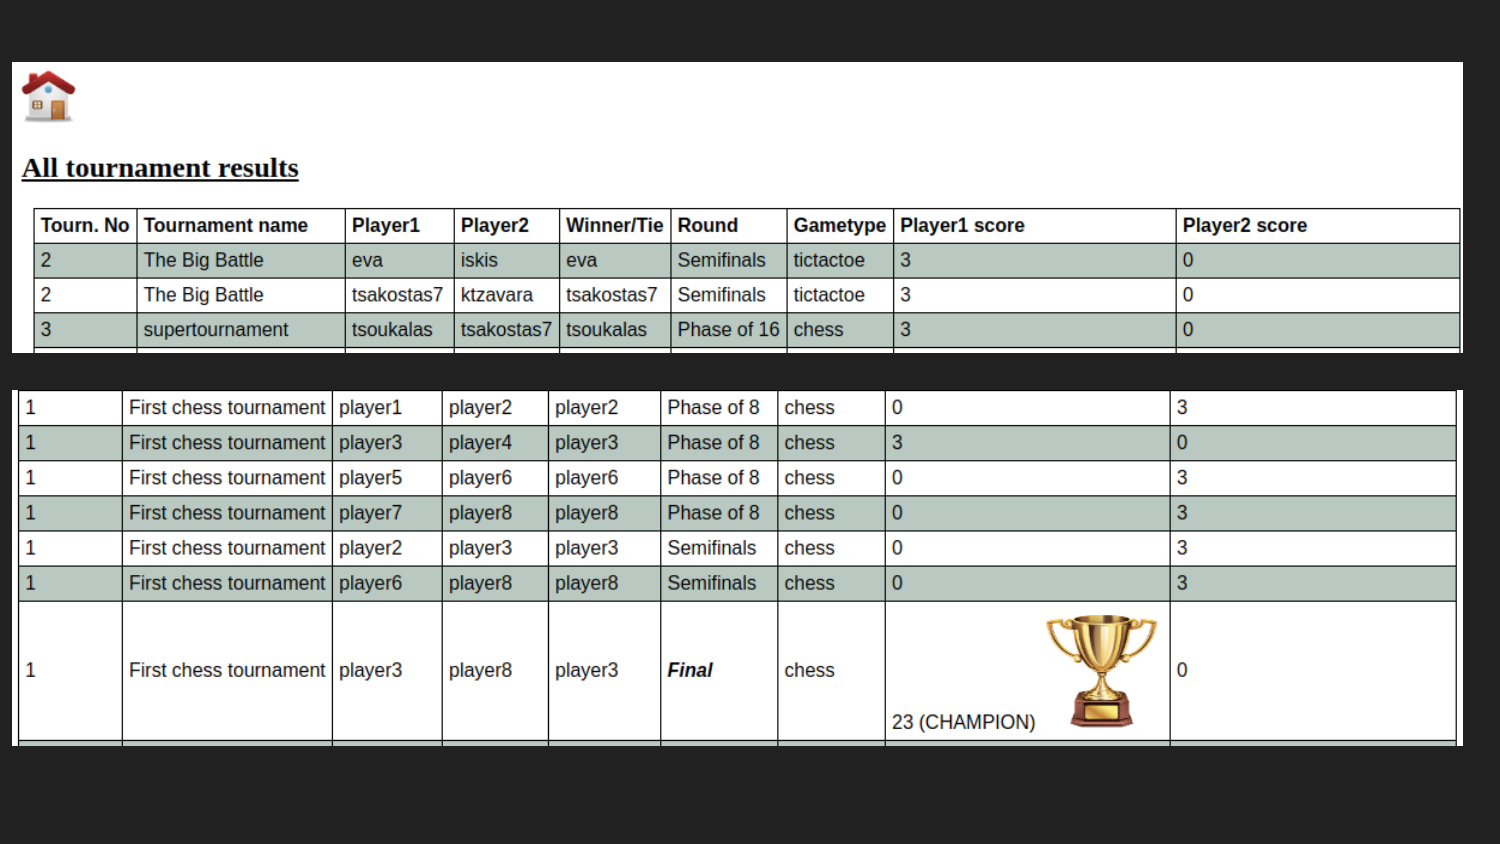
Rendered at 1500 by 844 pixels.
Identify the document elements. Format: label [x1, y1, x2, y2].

picture [12, 62, 1463, 354]
picture [12, 390, 1463, 746]
